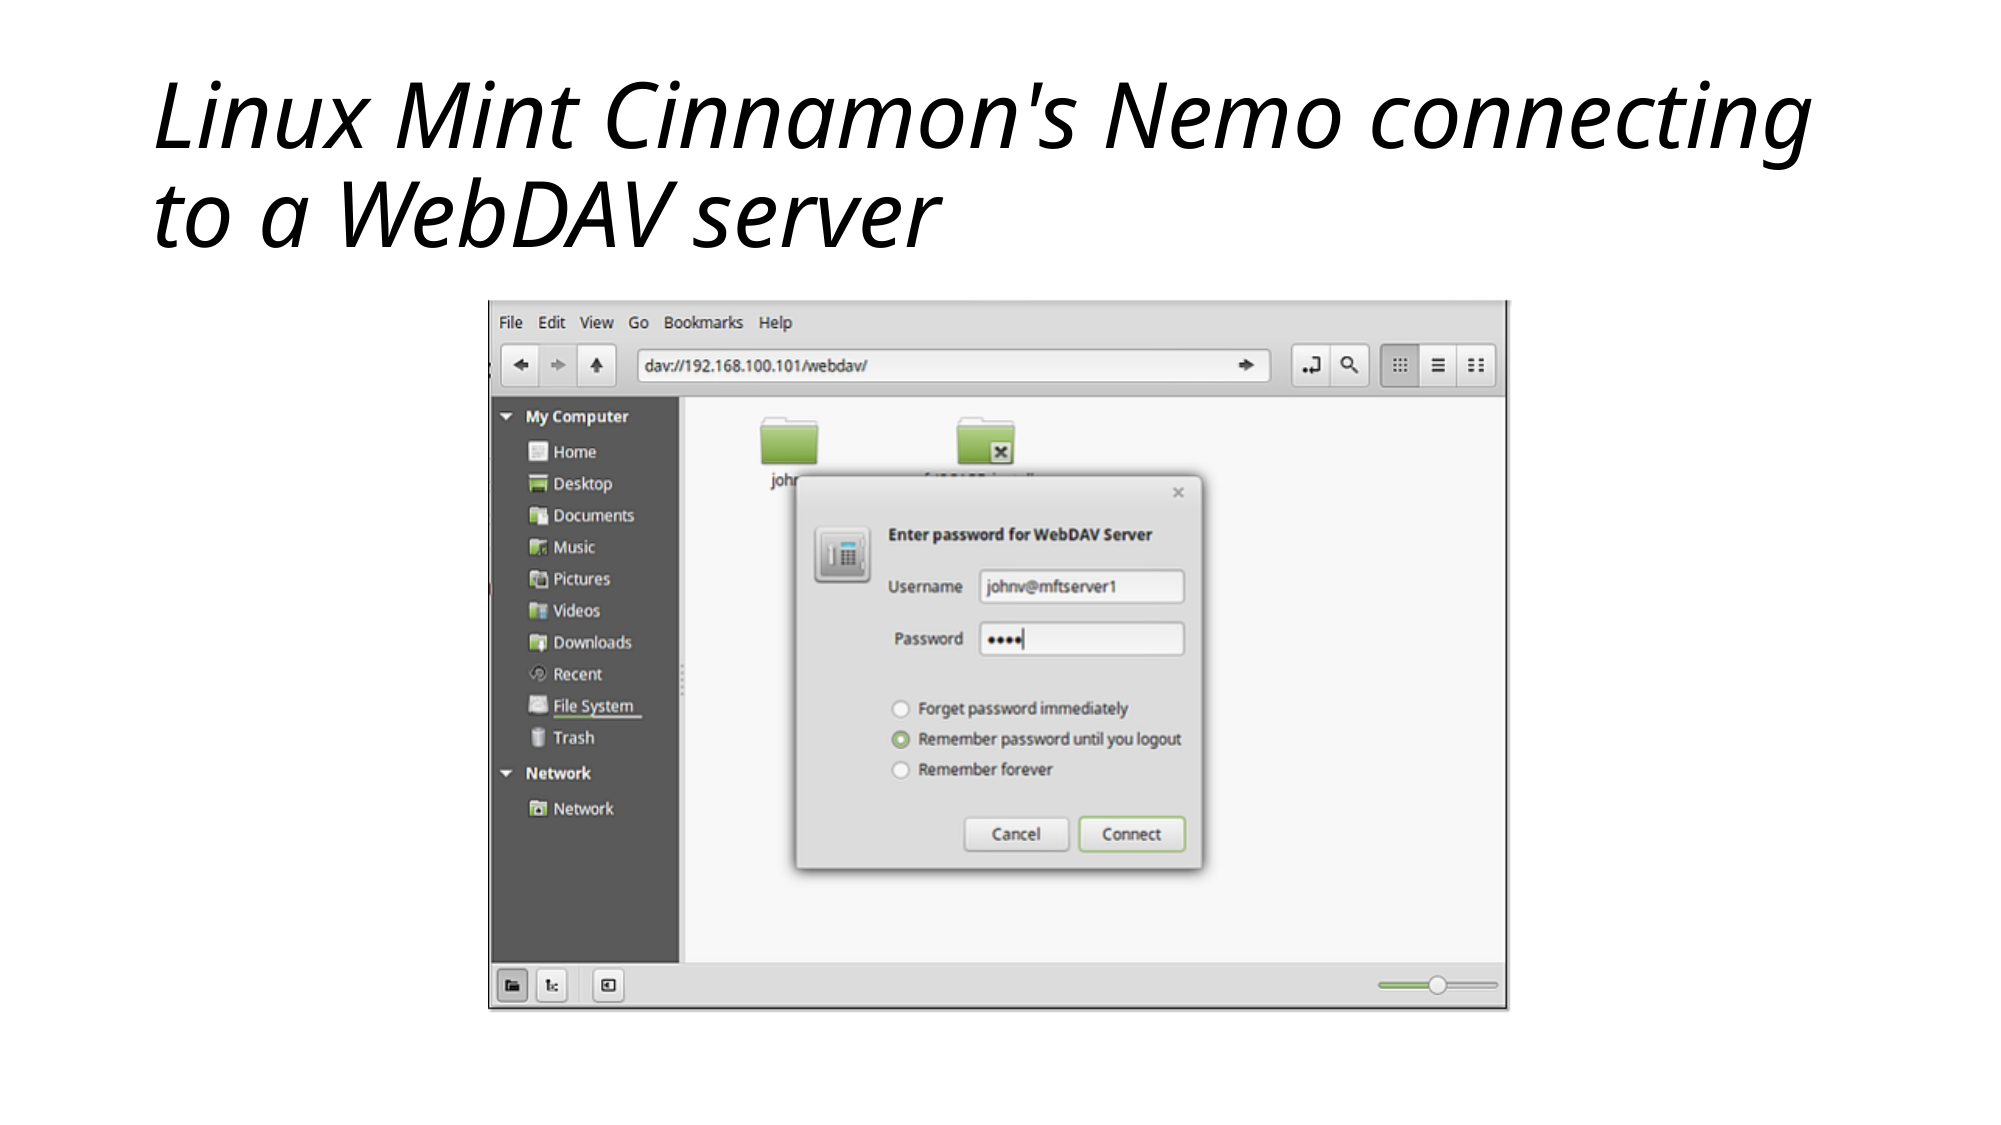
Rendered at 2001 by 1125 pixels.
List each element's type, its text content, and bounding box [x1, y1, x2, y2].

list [488, 299, 1512, 1014]
title Linux Mint Cinnamon's Nemo connecting to a WebDAV server [137, 59, 1863, 278]
